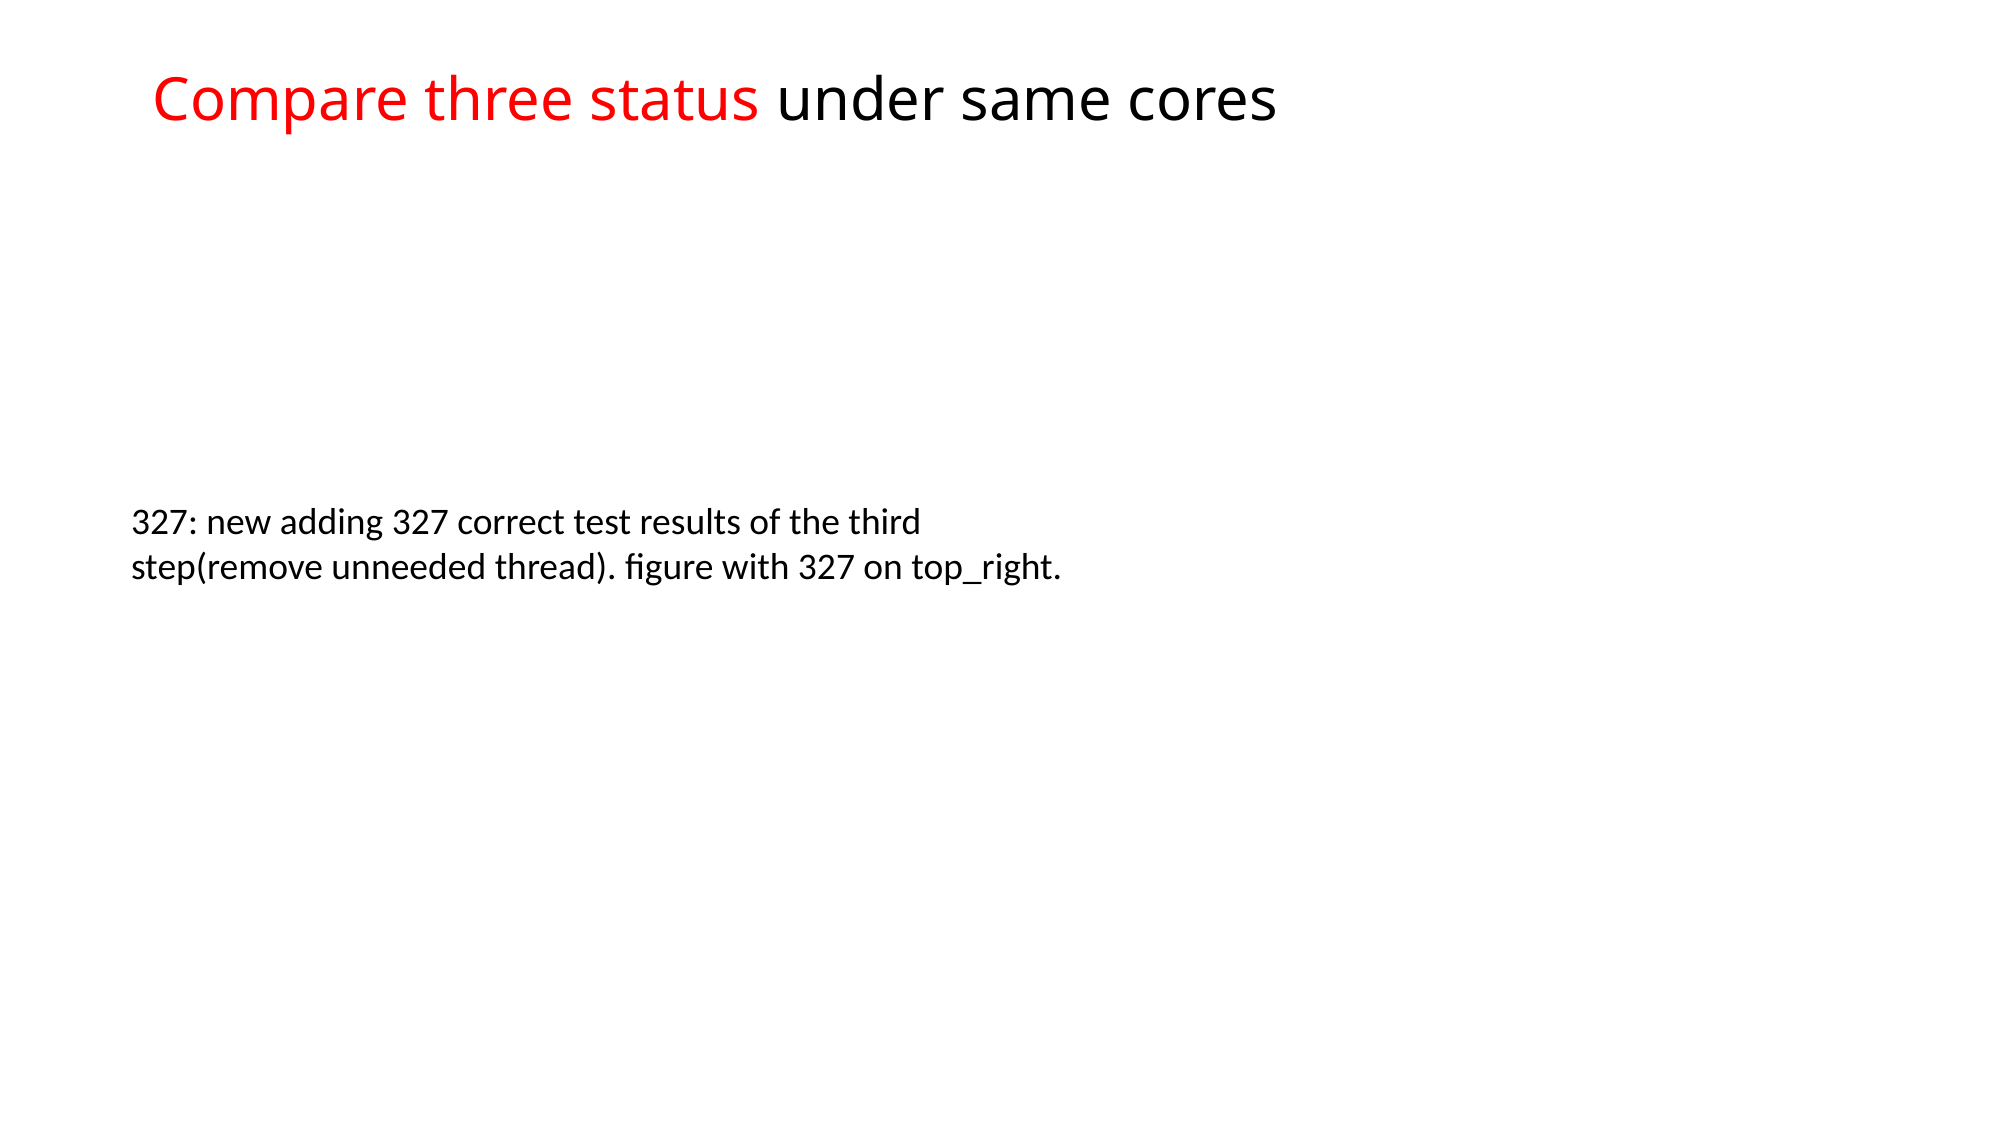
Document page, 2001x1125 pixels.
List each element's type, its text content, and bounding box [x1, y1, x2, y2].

title Compare three status under same cores [137, 59, 1863, 278]
text_box 327: new adding 327 correct test results of the third step(remove unneeded thread). figure with 327 on top_right. [116, 489, 1117, 595]
